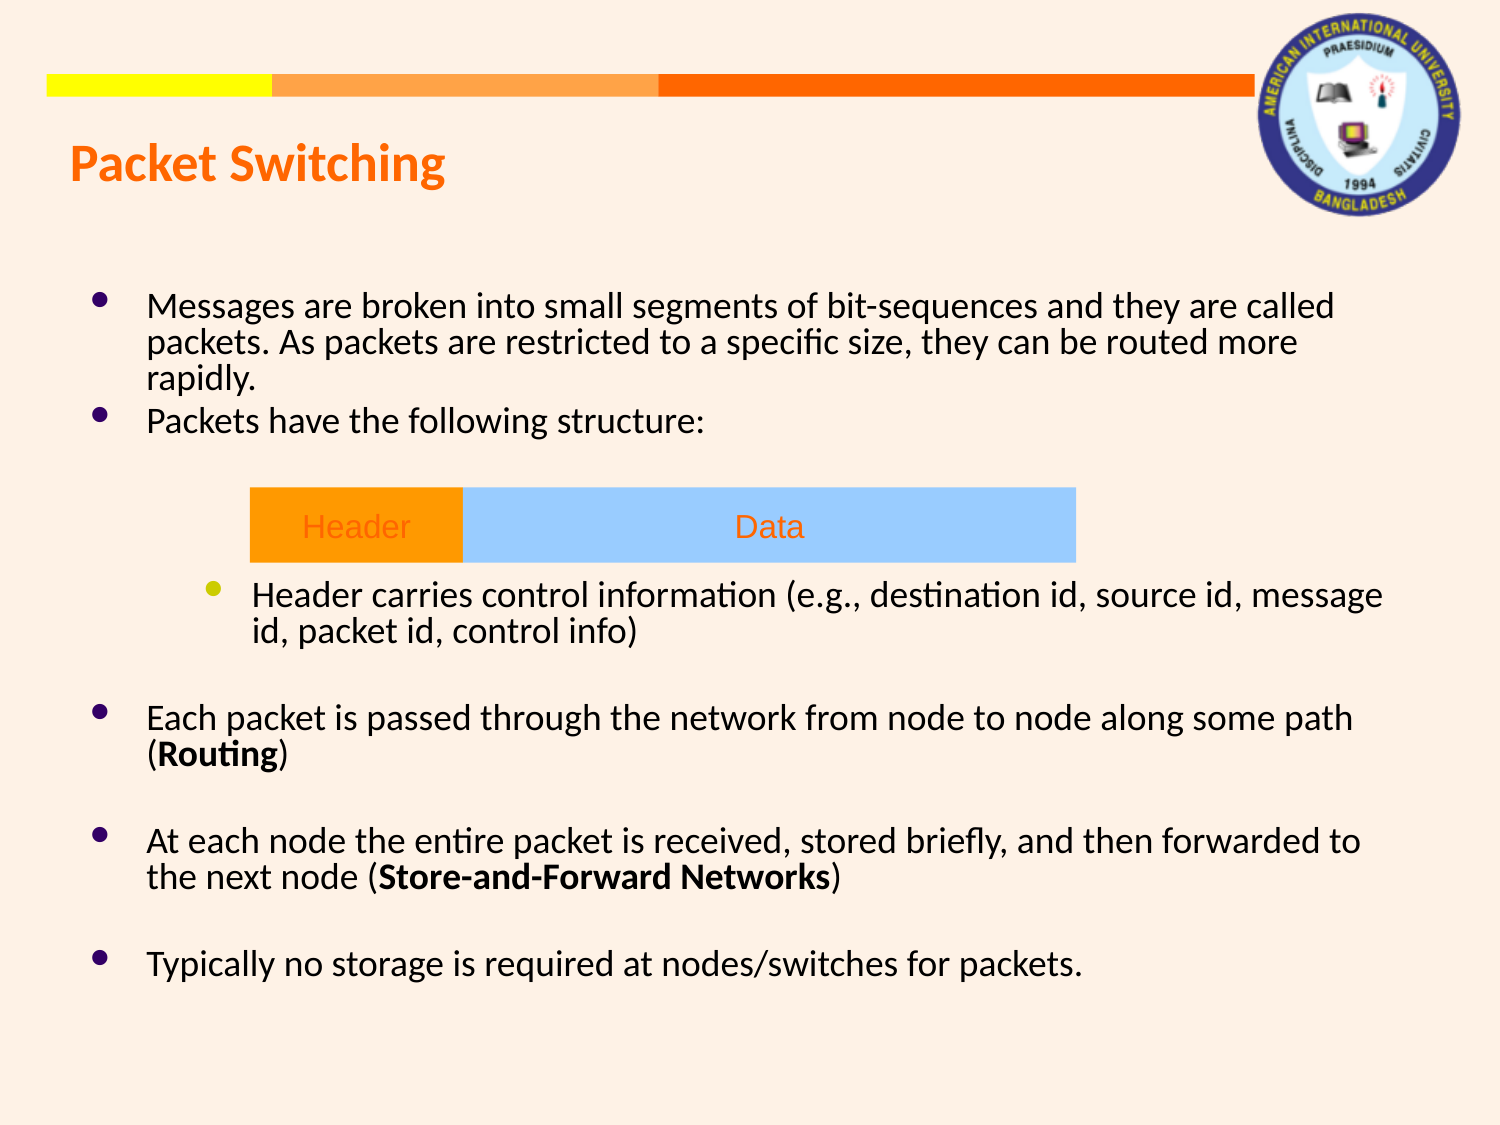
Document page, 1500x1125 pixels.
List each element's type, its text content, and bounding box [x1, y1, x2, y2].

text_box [249, 486, 1077, 564]
text_box Packet Switching [55, 119, 1129, 201]
picture [1254, 9, 1465, 221]
text_box Messages are broken into small segments of bit-sequences and they are called packets. As packets are restricted to a specific size, they can be routed more rapidly. Packets have the following structure: Header carries control information (e.g., destination id, source id, message id, packet id, control info) Each packet is passed through the network from node to node along some path (Routing) At each node the entire packet is received, stored briefly, and then forwarded to the next node (Store-and-Forward Networks) Typically no storage is required at nodes/switches for packets. [74, 282, 1425, 1100]
